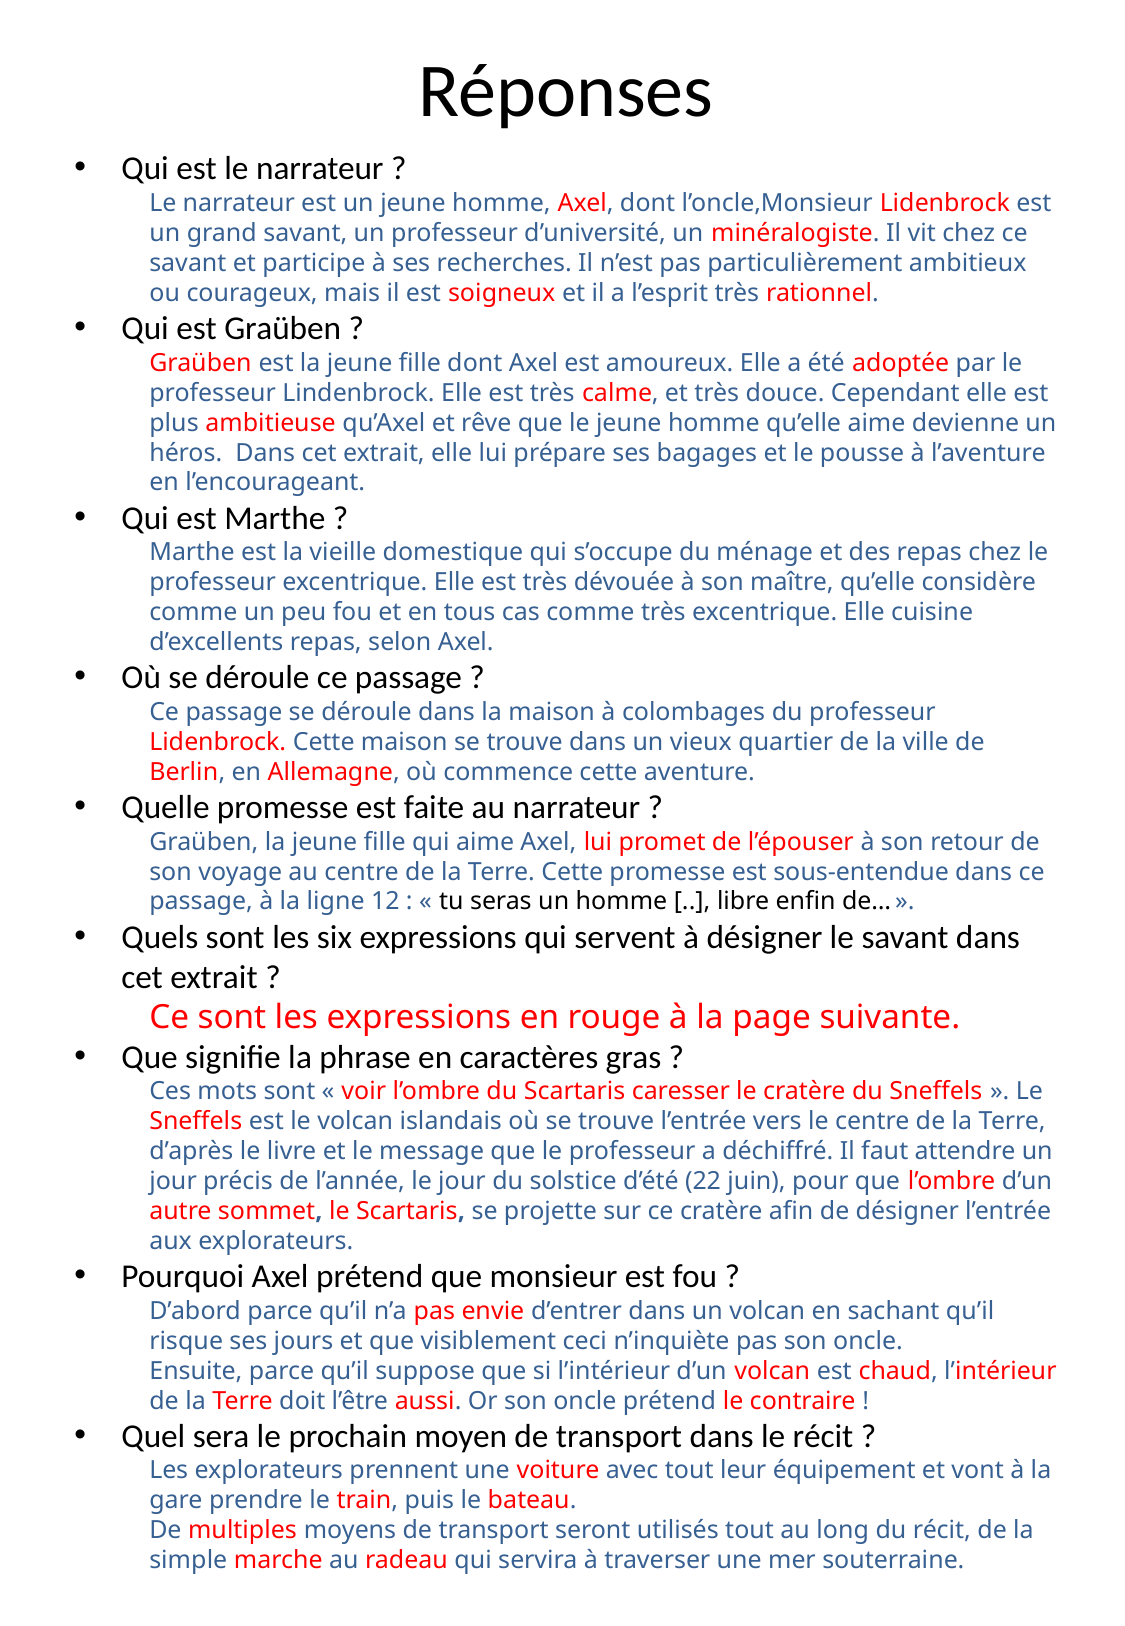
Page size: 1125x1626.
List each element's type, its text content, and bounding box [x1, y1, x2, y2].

title Réponses [59, 32, 1073, 139]
text_box Qui est le narrateur ? Le narrateur est un jeune homme, Axel, dont l’oncle,Monsieur Lidenbrock est un grand savant, un professeur d’université, un minéralogiste. Il vit chez ce savant et participe à ses recherches. Il n’est pas particulièrement ambitieux ou courageux, mais il est soigneux et il a l’esprit très rationnel. Qui est Graüben ? Graüben est la jeune fille dont Axel est amoureux. Elle a été adoptée par le professeur Lindenbrock. Elle est très calme, et très douce. Cependant elle est plus ambitieuse qu’Axel et rêve que le jeune homme qu’elle aime devienne un héros. Dans cet extrait, elle lui prépare ses bagages et le pousse à l’aventure en l’encourageant. Qui est Marthe ? Marthe est la vieille domestique qui s’occupe du ménage et des repas chez le professeur excentrique. Elle est très dévouée à son maître, qu’elle considère comme un peu fou et en tous cas comme très excentrique. Elle cuisine d’excellents repas, selon Axel. Où se déroule ce passage ? Ce passage se déroule dans la maison à colombages du professeur Lidenbrock. Cette maison se trouve dans un vieux quartier de la ville de Berlin, en Allemagne, où commence cette aventure. Quelle promesse est faite au narrateur ? Graüben, la jeune fille qui aime Axel, lui promet de l’épouser à son retour de son voyage au centre de la Terre. Cette promesse est sous-entendue dans ce passage, à la ligne 12 : « tu seras un homme [..], libre enfin de… ». Quels sont les six expressions qui servent à désigner le savant dans cet extrait ? Ce sont les expressions en rouge à la page suivante. Que signifie la phrase en caractères gras ? Ces mots sont « voir l’ombre du Scartaris caresser le cratère du Sneffels ». Le Sneffels est le volcan islandais où se trouve l’entrée vers le centre de la Terre, d’après le livre et le message que le professeur a déchiffré. Il faut attendre un jour précis de l’année, le jour du solstice d’été (22 juin), pour que l’ombre d’un autre sommet, le Scartaris, se projette sur ce cratère afin de désigner l’entrée aux explorateurs. Pourquoi Axel prétend que monsieur est fou ? D’abord parce qu’il n’a pas envie d’entrer dans un volcan en sachant qu’il risque ses jours et que visiblement ceci n’inquiète pas son oncle. Ensuite, parce qu’il suppose que si l’intérieur d’un volcan est chaud, l’intérieur de la Terre doit l’être aussi. Or son oncle prétend le contraire ! Quel sera le prochain moyen de transport dans le récit ? Les explorateurs prennent une voiture avec tout leur équipement et vont à la gare prendre le train, puis le bateau. De multiples moyens de transport seront utilisés tout au long du récit, de la simple marche au radeau qui servira à traverser une mer souterraine. [59, 139, 1073, 1582]
